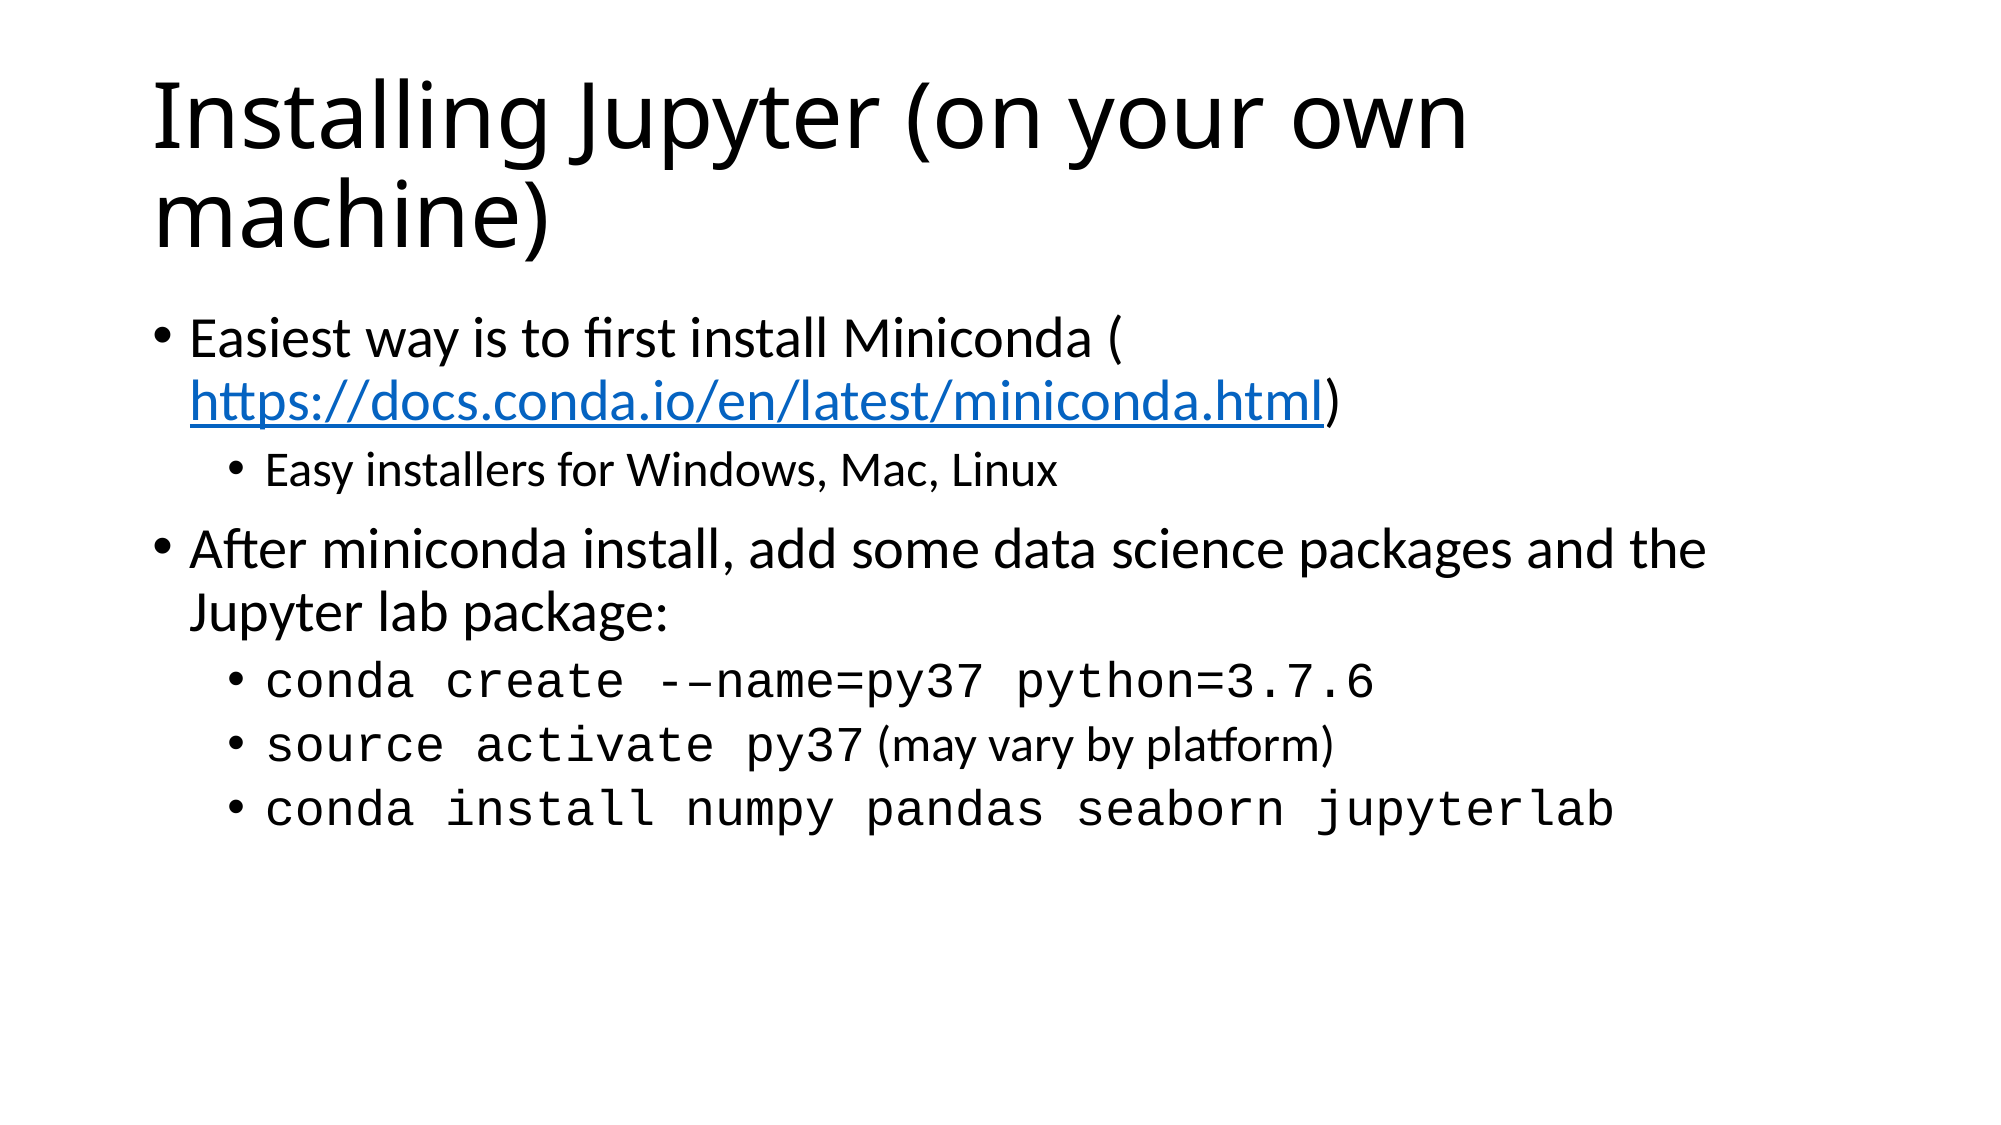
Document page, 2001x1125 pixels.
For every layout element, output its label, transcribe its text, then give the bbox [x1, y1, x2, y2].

list Easiest way is to first install Miniconda (https://docs.conda.io/en/latest/miniconda.html) Easy installers for Windows, Mac, Linux After miniconda install, add some data science packages and the Jupyter lab package: conda create -–name=py37 python=3.7.6 source activate py37 (may vary by platform) conda install numpy pandas seaborn jupyterlab [137, 299, 1863, 1014]
title Installing Jupyter (on your own machine) [137, 59, 1863, 278]
